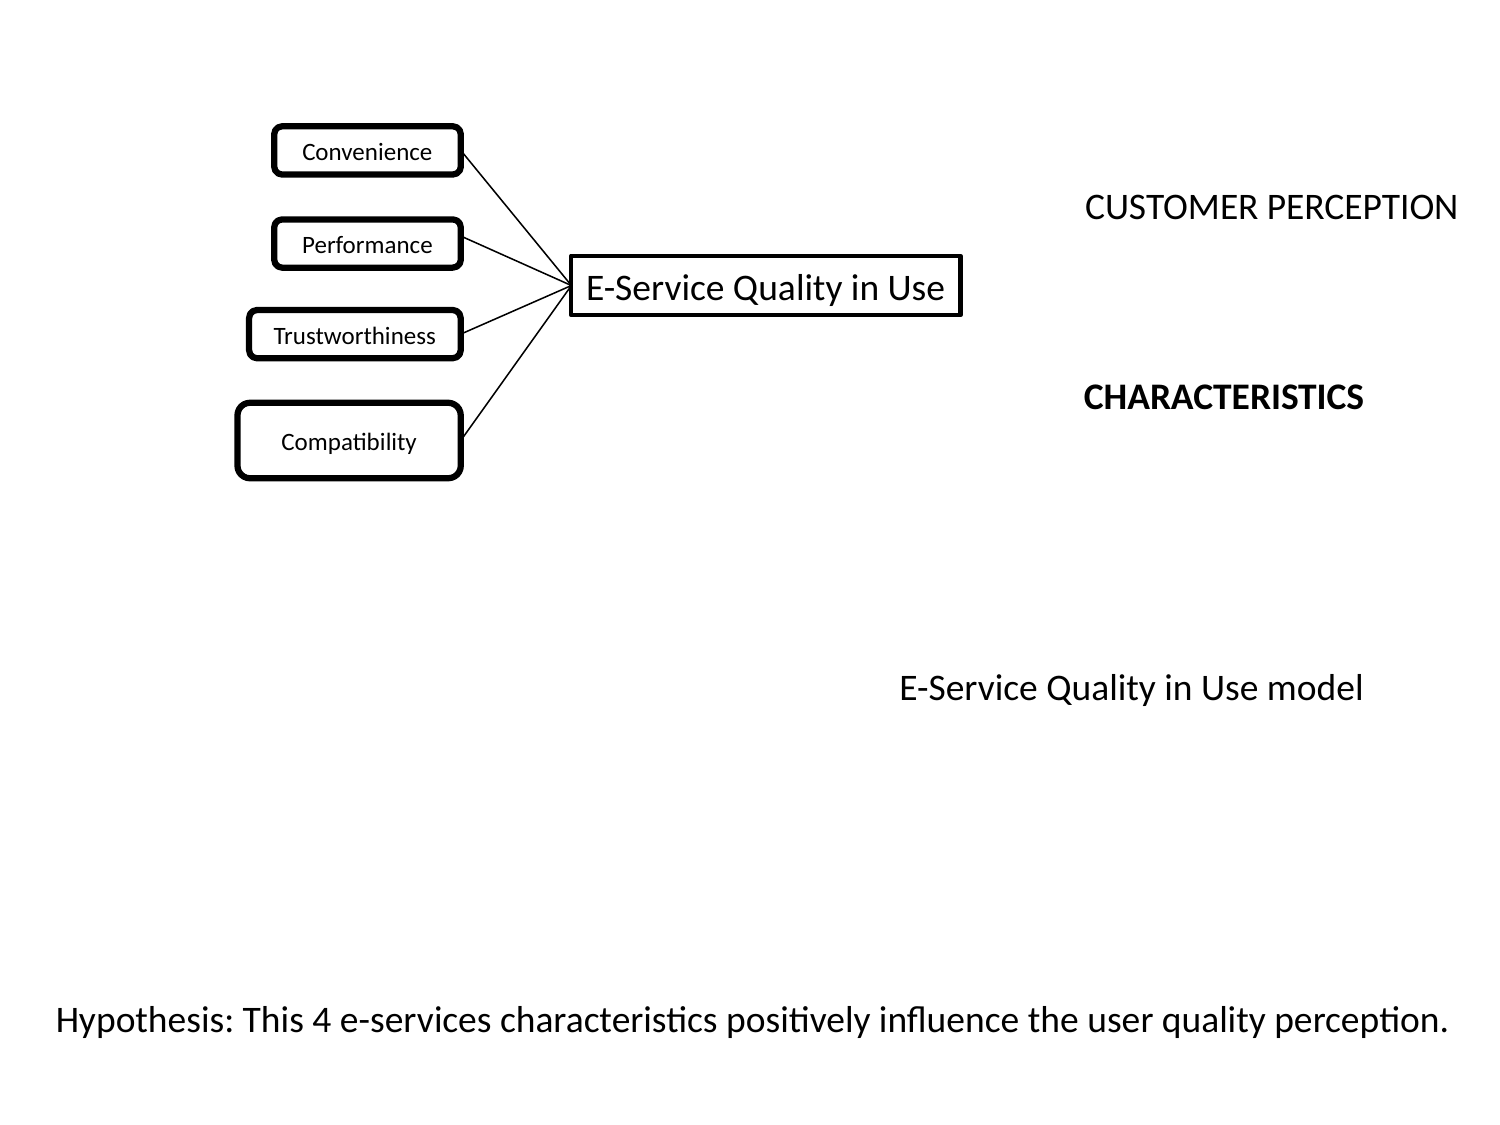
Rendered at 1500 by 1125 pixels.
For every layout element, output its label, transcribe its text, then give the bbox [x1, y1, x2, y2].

text_box Trustworthiness [246, 307, 455, 361]
text_box E-Service Quality in Use [574, 254, 963, 317]
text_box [460, 235, 570, 284]
text_box CHARACTERISTICS [1069, 364, 1380, 425]
text_box Performance [272, 217, 455, 270]
text_box CUSTOMER PERCEPTION [1070, 174, 1474, 235]
text_box E-Service Quality in Use model [884, 656, 1380, 716]
text_box Compatibility [235, 400, 463, 481]
text_box Hypothesis: This 4 e-services characteristics positively influence the user quality perception. [41, 987, 1466, 1048]
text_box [460, 150, 570, 235]
text_box Convenience [272, 124, 463, 177]
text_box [460, 285, 570, 441]
